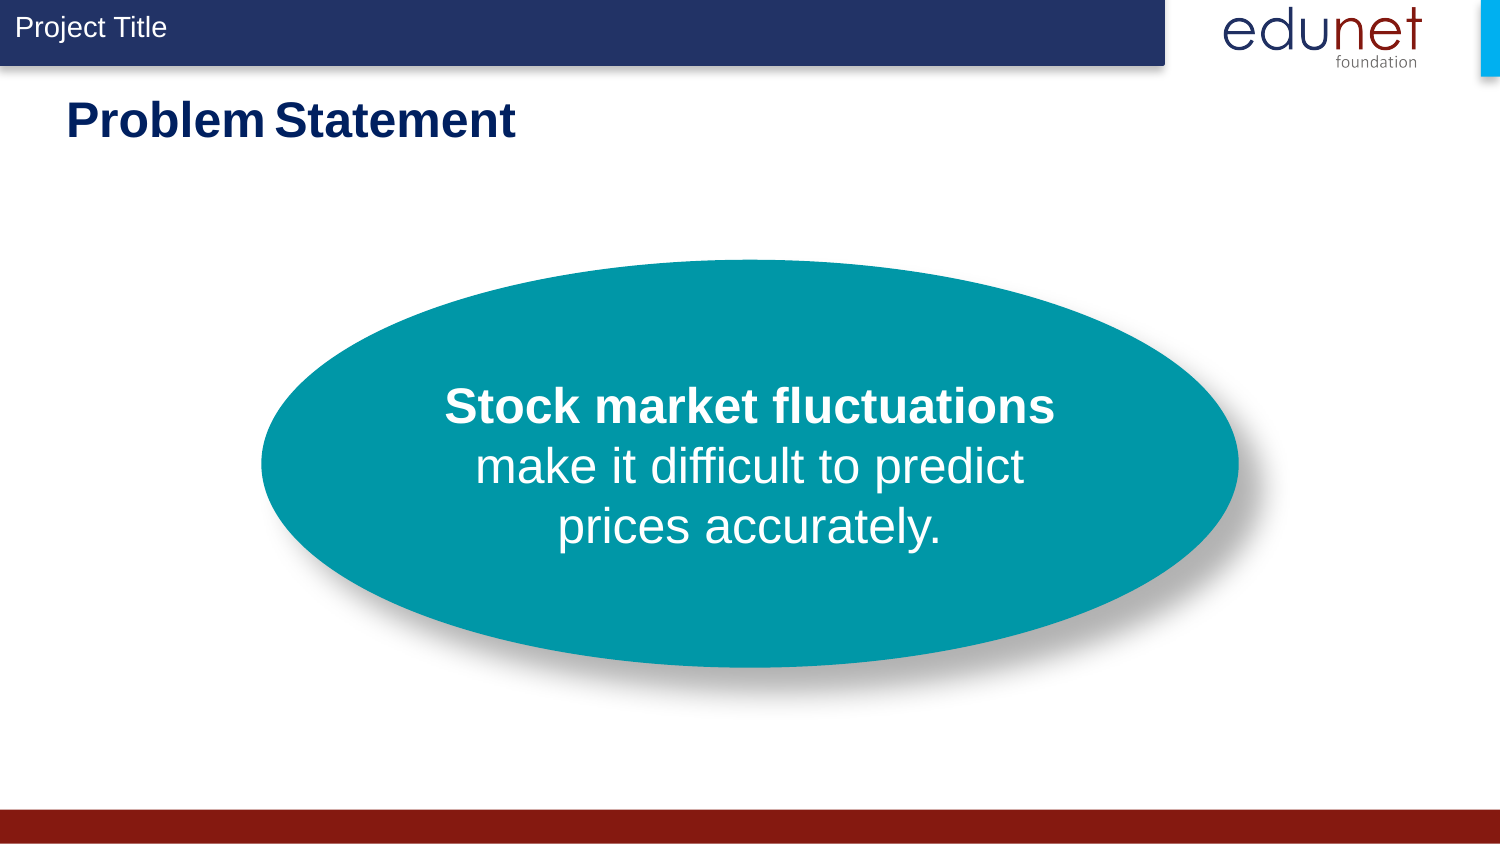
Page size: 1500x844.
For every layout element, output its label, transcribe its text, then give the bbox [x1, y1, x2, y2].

title Problem Statement [51, 72, 1449, 167]
text_box Stock market fluctuations make it difficult to predict prices accurately. [259, 257, 1241, 670]
picture [1219, 4, 1424, 72]
